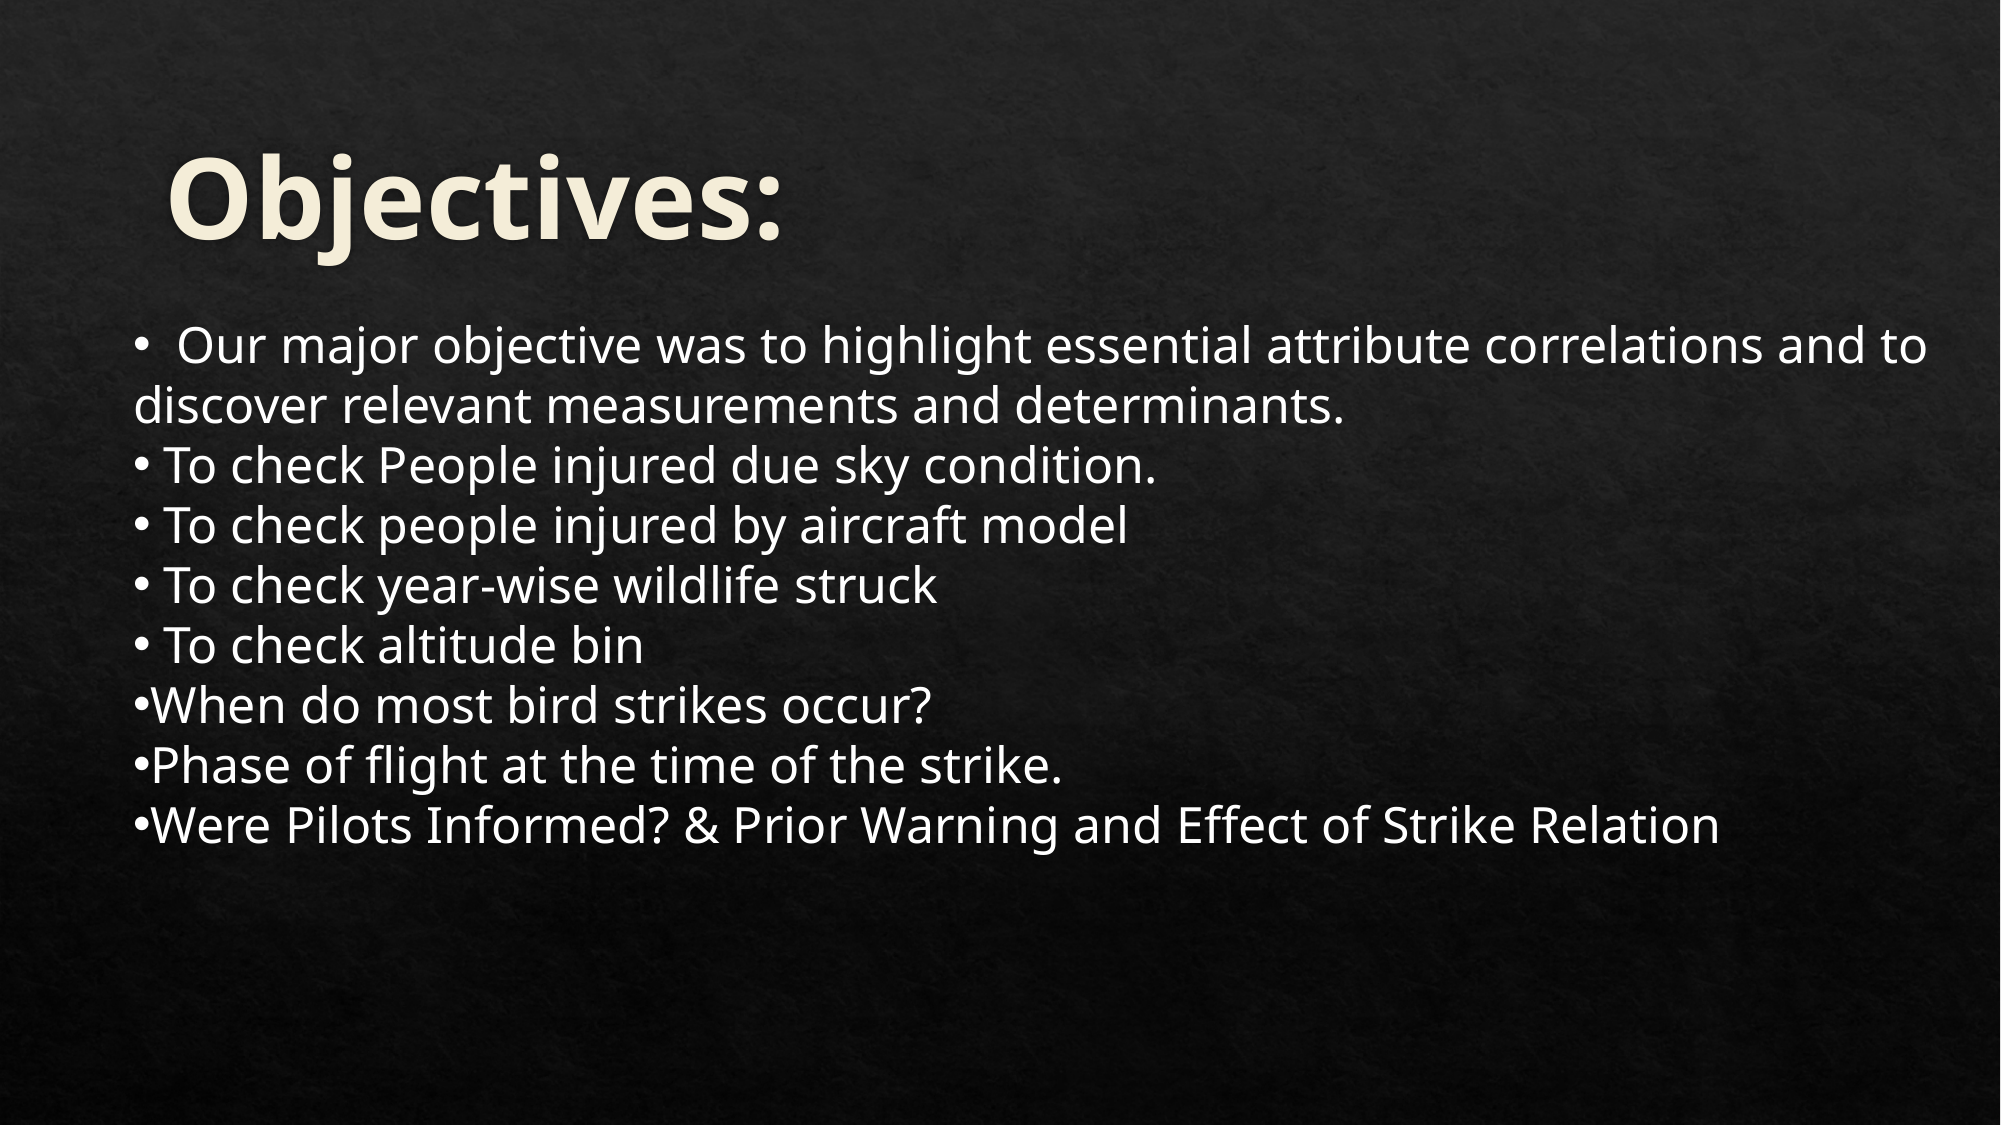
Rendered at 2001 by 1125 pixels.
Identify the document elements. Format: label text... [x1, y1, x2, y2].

title Objectives: [149, 99, 1849, 306]
text_box Our major objective was to highlight essential attribute correlations and to discover relevant measurements and determinants. To check People injured due sky condition. To check people injured by aircraft model To check year-wise wildlife struck To check altitude bin When do most bird strikes occur? Phase of flight at the time of the strike. Were Pilots Informed? & Prior Warning and Effect of Strike Relation [118, 306, 2000, 921]
